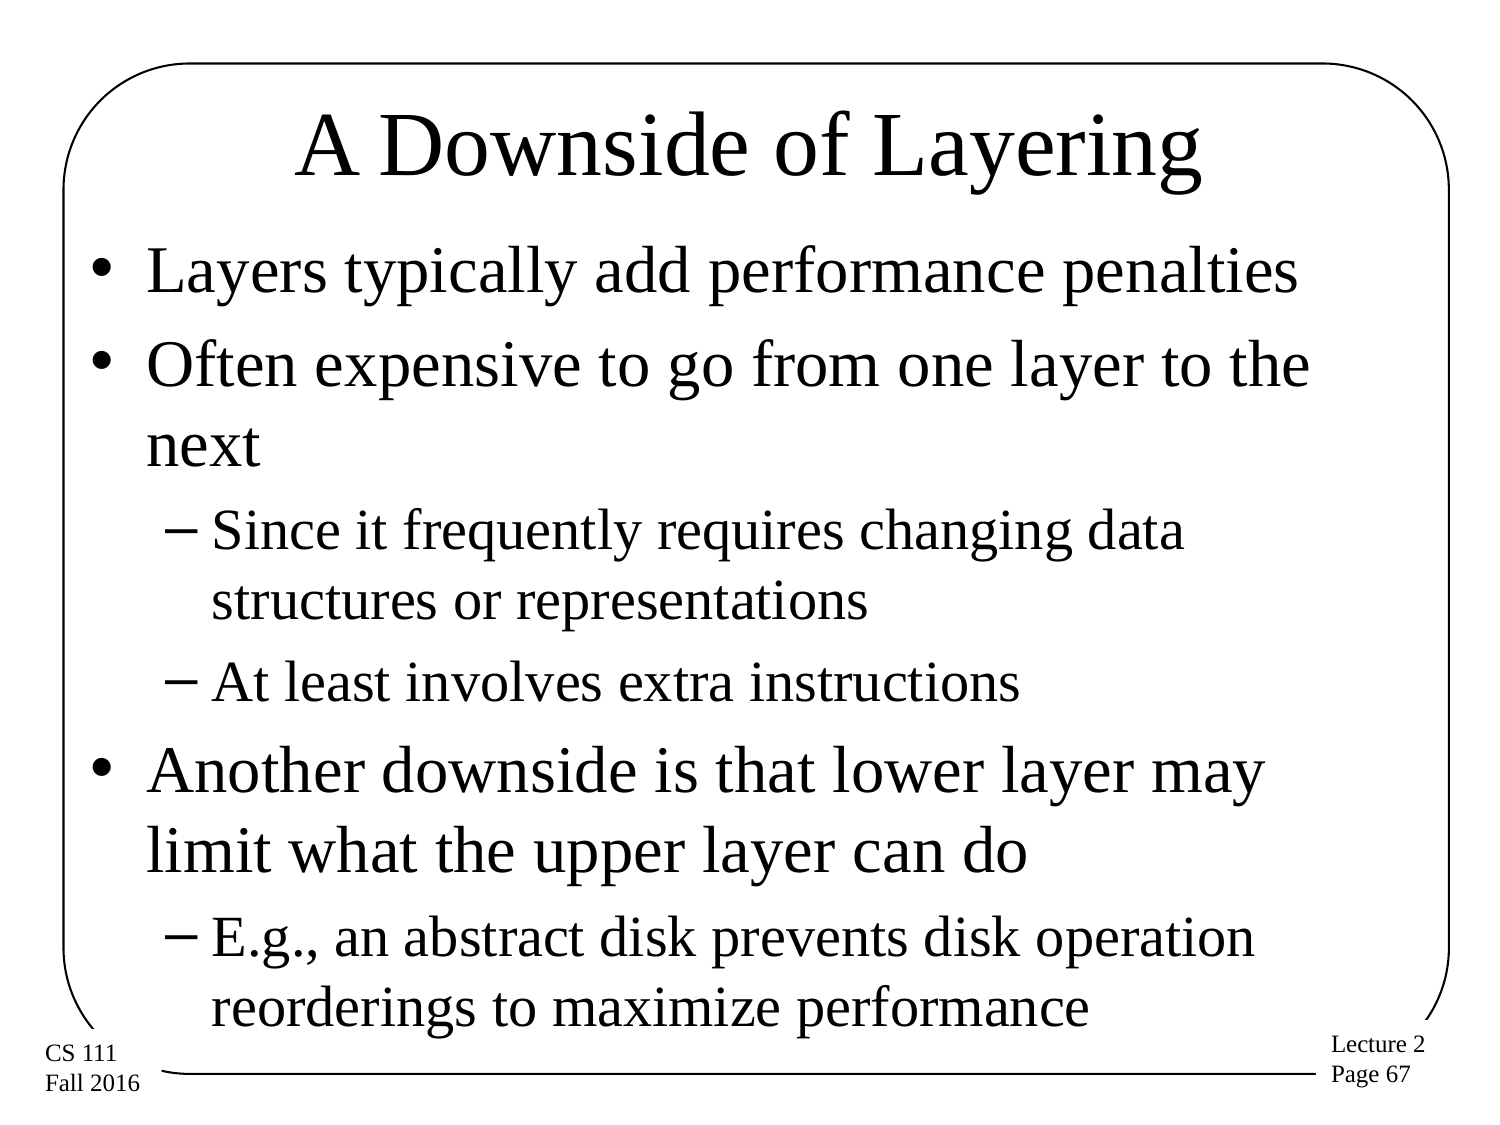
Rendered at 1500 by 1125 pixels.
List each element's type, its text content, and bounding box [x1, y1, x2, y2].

title A Downside of Layering [74, 44, 1426, 218]
list Layers typically add performance penalties Often expensive to go from one layer to the next Since it frequently requires changing data structures or representations At least involves extra instructions Another downside is that lower layer may limit what the upper layer can do E.g., an abstract disk prevents disk operation reorderings to maximize performance [74, 218, 1426, 962]
